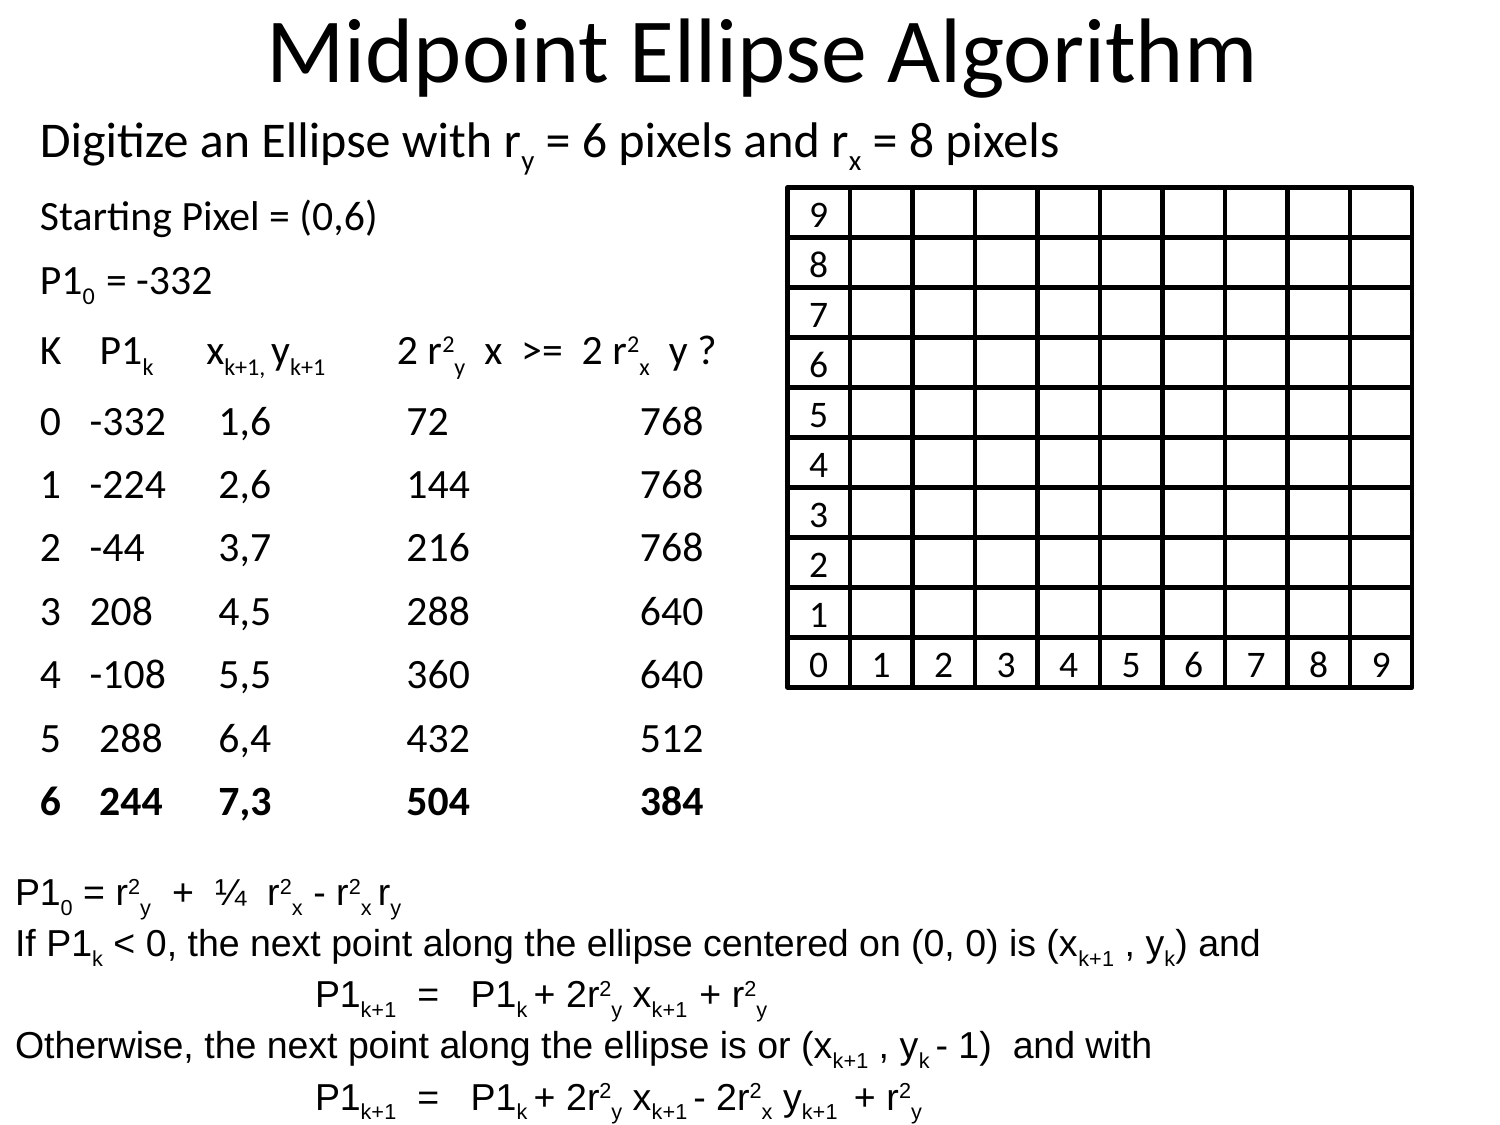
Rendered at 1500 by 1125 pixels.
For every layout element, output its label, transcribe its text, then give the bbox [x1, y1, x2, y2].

text_box [1224, 338, 1287, 387]
text_box [1162, 387, 1224, 437]
text_box [1099, 537, 1162, 587]
text_box [849, 537, 912, 587]
text_box 0 [787, 637, 849, 688]
text_box [1224, 437, 1287, 487]
title Midpoint Ellipse Algorithm [125, 0, 1400, 99]
text_box [974, 238, 1037, 288]
text_box [1162, 238, 1224, 288]
text_box [1162, 338, 1224, 387]
text_box [912, 437, 974, 487]
text_box [974, 288, 1037, 338]
text_box [1349, 187, 1413, 238]
text_box 1 [849, 637, 912, 688]
text_box [1224, 288, 1287, 338]
text_box [1287, 187, 1349, 238]
text_box [849, 487, 912, 537]
text_box [849, 587, 912, 637]
text_box [1099, 587, 1162, 637]
text_box 7 [1224, 637, 1287, 688]
text_box [1099, 487, 1162, 537]
text_box [1162, 487, 1224, 537]
subtitle Digitize an Ellipse with ry = 6 pixels and rx = 8 pixels Starting Pixel = (0,6) P10 = -332 K P1k xk+1, yk+1 2 r2y x >= 2 r2x y ? 0 -332 1,6 72 768 1 -224 2,6 144 768 2 -44 3,7 216 768 3 208 4,5 288 640 4 -108 5,5 360 640 5 288 6,4 432 512 6 244 7,3 504 384 [24, 99, 1475, 860]
text_box [1224, 187, 1287, 238]
text_box [1349, 387, 1413, 437]
text_box [1287, 437, 1349, 487]
text_box [1224, 238, 1287, 288]
text_box [1099, 387, 1162, 437]
text_box [1287, 537, 1349, 587]
text_box [849, 387, 912, 437]
text_box [1099, 238, 1162, 288]
text_box [974, 487, 1037, 537]
text_box [1287, 238, 1349, 288]
text_box [912, 537, 974, 587]
text_box [849, 238, 912, 288]
text_box 9 [787, 187, 849, 238]
text_box [1349, 487, 1413, 537]
text_box [912, 587, 974, 637]
text_box [849, 187, 912, 238]
text_box [1162, 187, 1224, 238]
text_box [912, 487, 974, 537]
text_box 5 [787, 387, 849, 437]
text_box [1162, 587, 1224, 637]
text_box P10 = r2y + ¼ r2x - r2x ry If P1k < 0, the next point along the ellipse centered on (0, 0) is (xk+1 , yk) and P1k+1 = P1k + 2r2y xk+1 + r2y Otherwise, the next point along the ellipse is or (xk+1 , yk - 1) and with P1k+1 = P1k + 2r2y xk+1 - 2r2x yk+1 + r2y [0, 860, 1500, 1125]
text_box [1287, 387, 1349, 437]
text_box 8 [787, 238, 849, 288]
text_box [1162, 288, 1224, 338]
text_box 4 [1037, 637, 1099, 688]
text_box [1037, 338, 1099, 387]
text_box [1037, 487, 1099, 537]
text_box [912, 338, 974, 387]
text_box 5 [1099, 637, 1162, 688]
text_box [1224, 387, 1287, 437]
text_box [1224, 587, 1287, 637]
text_box [1287, 338, 1349, 387]
text_box [1224, 487, 1287, 537]
text_box [1037, 437, 1099, 487]
text_box [1287, 587, 1349, 637]
text_box 2 [912, 637, 974, 688]
text_box [1349, 288, 1413, 338]
text_box [1349, 238, 1413, 288]
text_box [1349, 437, 1413, 487]
text_box [974, 437, 1037, 487]
text_box 2 [787, 537, 849, 587]
text_box [1224, 537, 1287, 587]
text_box [1349, 338, 1413, 387]
text_box [1037, 387, 1099, 437]
text_box [912, 238, 974, 288]
text_box [1037, 587, 1099, 637]
text_box [1037, 288, 1099, 338]
text_box 8 [1287, 637, 1349, 688]
text_box 9 [1349, 637, 1413, 688]
text_box 1 [787, 587, 849, 637]
text_box [912, 288, 974, 338]
text_box [1287, 487, 1349, 537]
text_box [1037, 187, 1099, 238]
text_box [912, 187, 974, 238]
text_box 6 [1162, 637, 1224, 688]
text_box [1162, 437, 1224, 487]
text_box [1099, 437, 1162, 487]
text_box [1099, 187, 1162, 238]
text_box [974, 587, 1037, 637]
text_box [1349, 537, 1413, 587]
text_box [1162, 537, 1224, 587]
text_box [1037, 238, 1099, 288]
text_box 3 [974, 637, 1037, 688]
text_box [849, 288, 912, 338]
text_box [974, 387, 1037, 437]
text_box [974, 187, 1037, 238]
text_box [974, 537, 1037, 587]
text_box [849, 437, 912, 487]
text_box 4 [787, 437, 849, 487]
text_box [1099, 288, 1162, 338]
text_box [1287, 288, 1349, 338]
text_box [1349, 587, 1413, 637]
text_box 3 [787, 487, 849, 537]
text_box 6 [787, 338, 849, 387]
text_box [974, 338, 1037, 387]
text_box [849, 338, 912, 387]
text_box [1099, 338, 1162, 387]
text_box [912, 387, 974, 437]
text_box [1037, 537, 1099, 587]
text_box 7 [787, 288, 849, 338]
